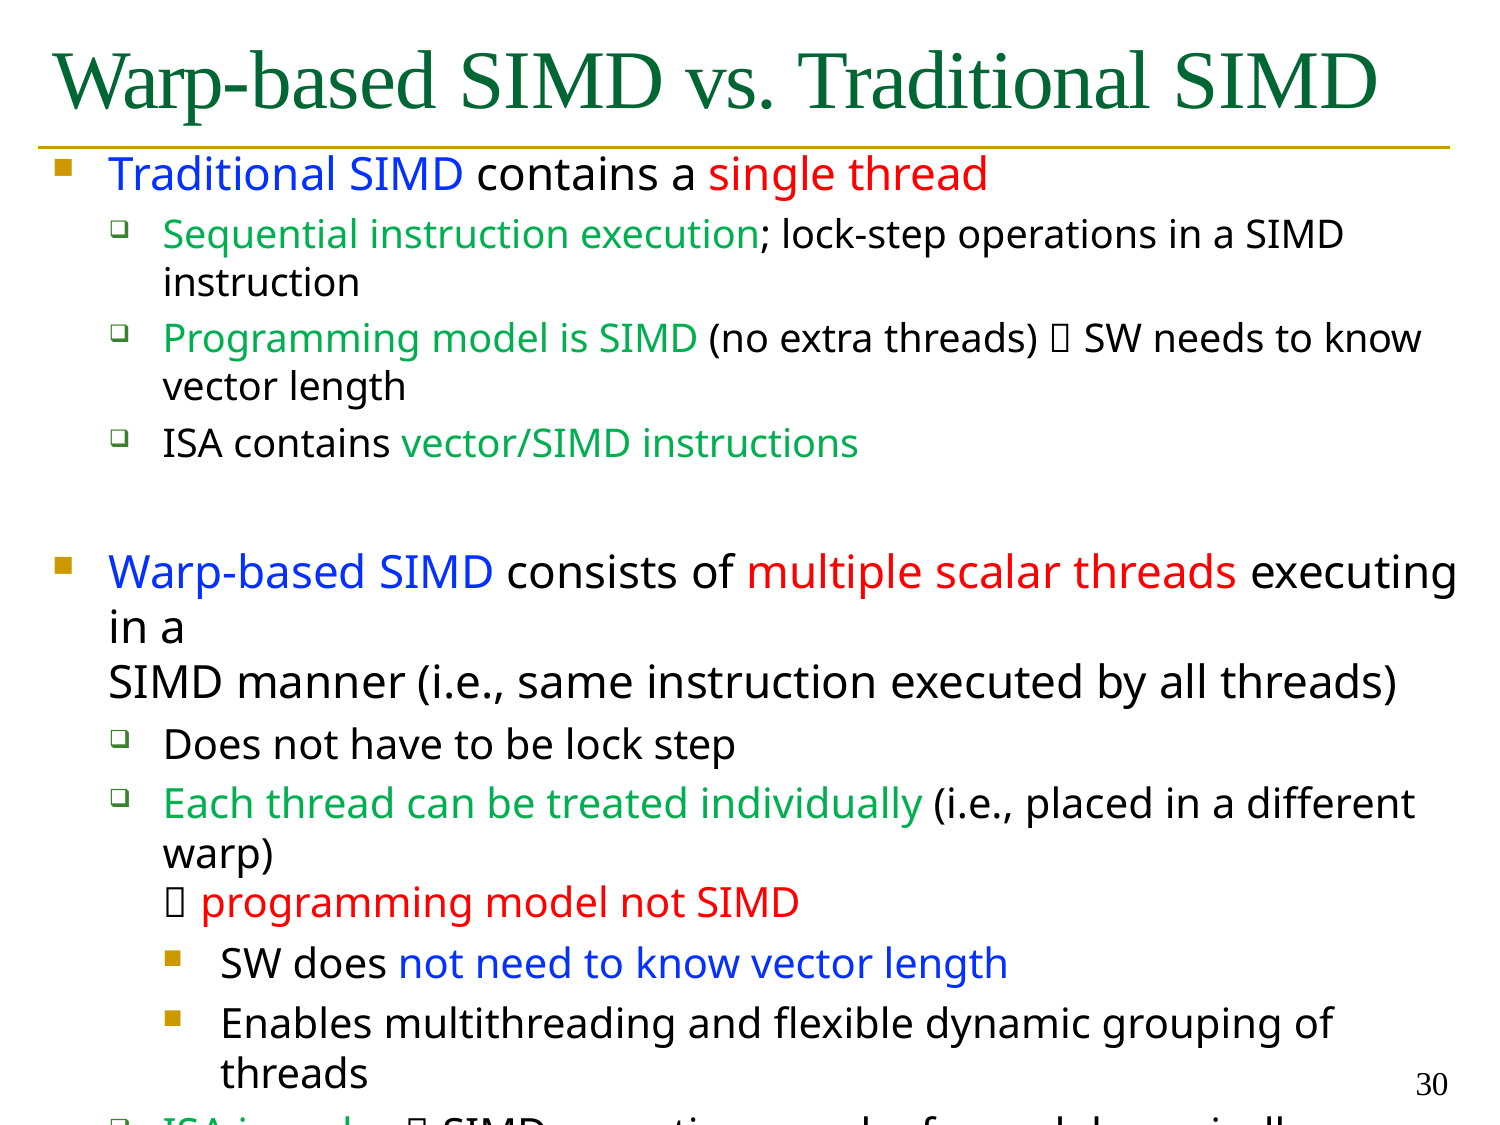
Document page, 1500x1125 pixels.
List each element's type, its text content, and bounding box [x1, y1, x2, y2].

text_box Traditional SIMD contains a single thread Sequential instruction execution; lock-step operations in a SIMD instruction Programming model is SIMD (no extra threads)  SW needs to know vector length ISA contains vector/SIMD instructions Warp-based SIMD consists of multiple scalar threads executing in a SIMD manner (i.e., same instruction executed by all threads) Does not have to be lock step Each thread can be treated individually (i.e., placed in a different warp)  programming model not SIMD SW does not need to know vector length Enables multithreading and flexible dynamic grouping of threads ISA is scalar  SIMD operations can be formed dynamically Essentially, it is SPMD programming model implemented on SIMD hardware [35, 131, 1482, 1125]
title Warp-based SIMD vs. Traditional SIMD [50, 23, 1450, 131]
